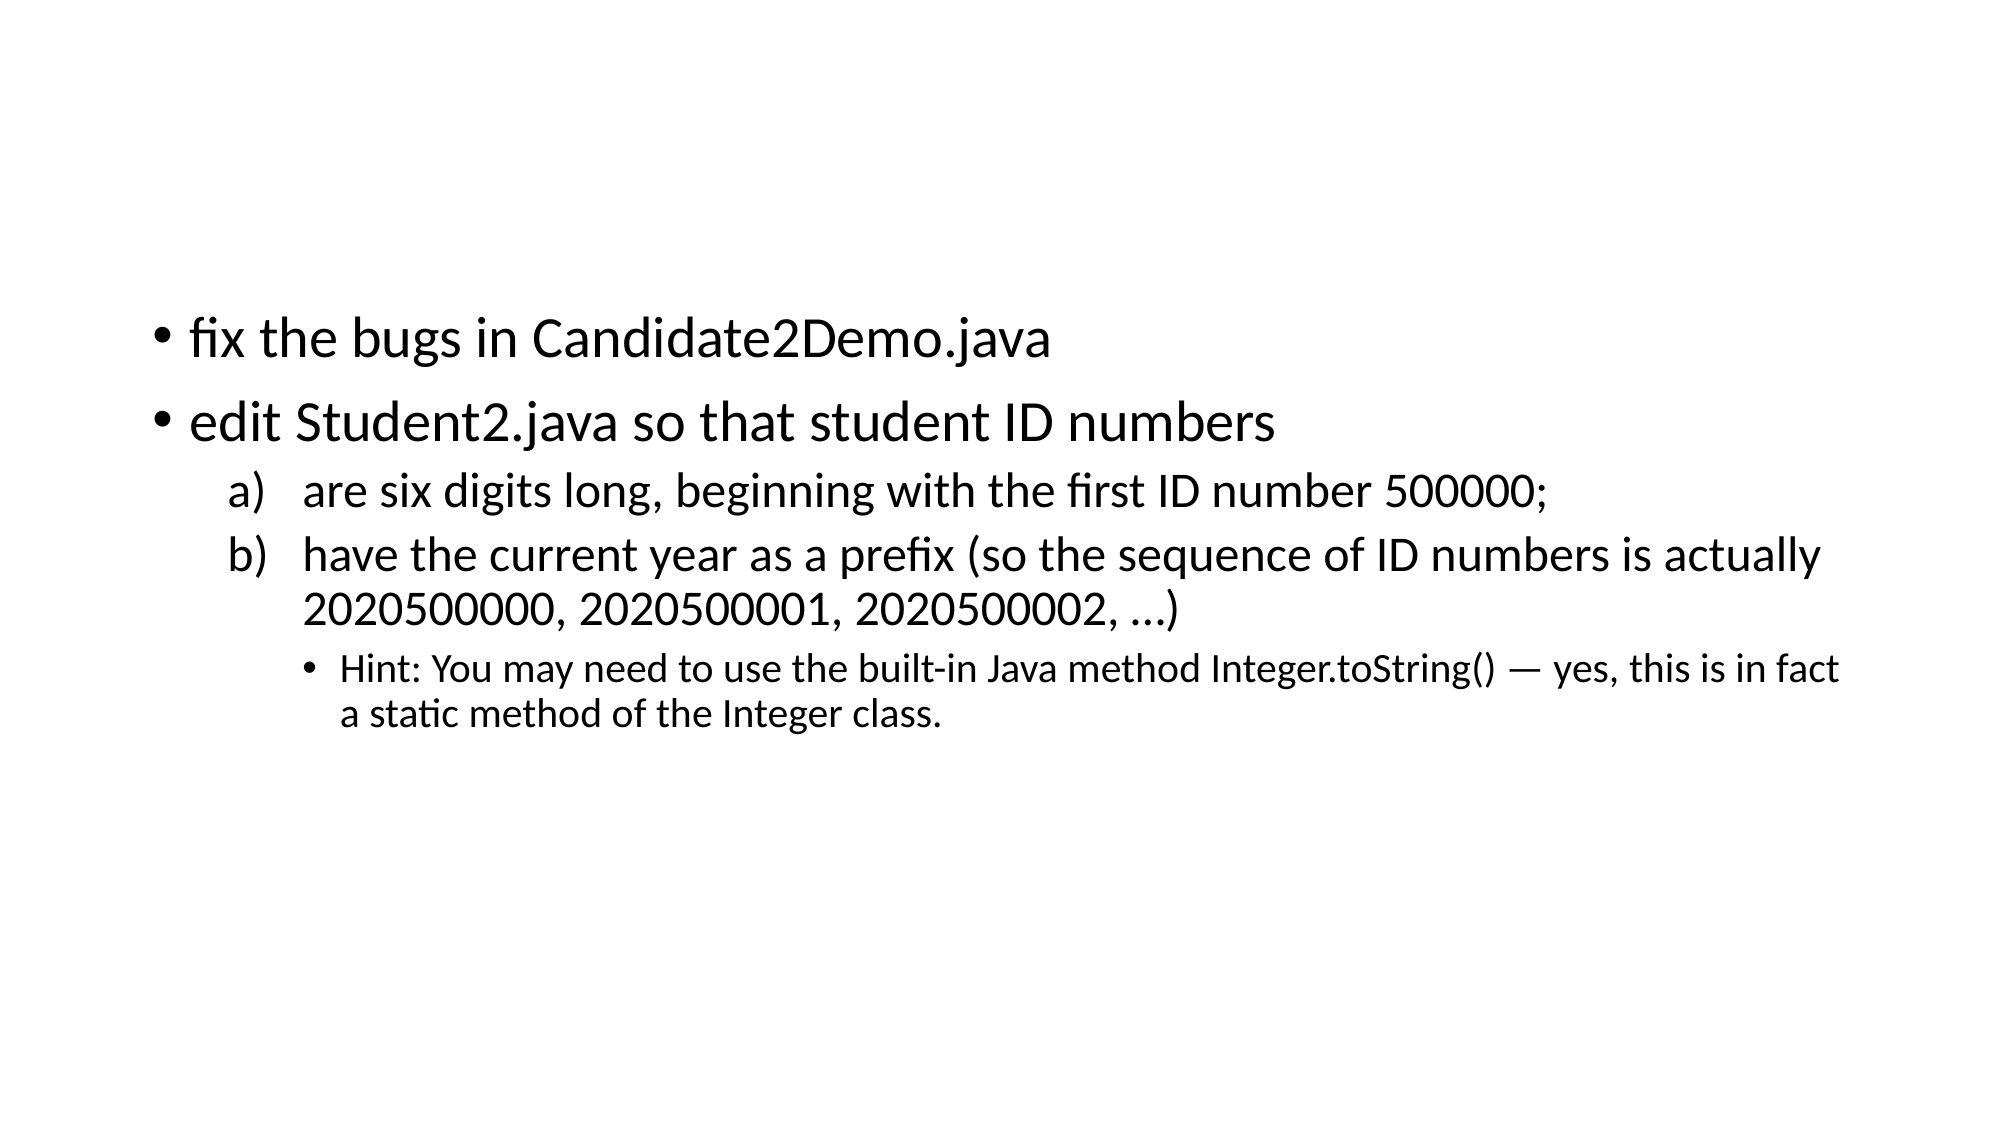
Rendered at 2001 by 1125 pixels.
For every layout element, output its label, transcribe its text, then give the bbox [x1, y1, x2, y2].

list fix the bugs in Candidate2Demo.java edit Student2.java so that student ID numbers are six digits long, beginning with the first ID number 500000; have the current year as a prefix (so the sequence of ID numbers is actually 2020500000, 2020500001, 2020500002, …) Hint: You may need to use the built-in Java method Integer.toString() — yes, this is in fact a static method of the Integer class. [137, 299, 1863, 1014]
